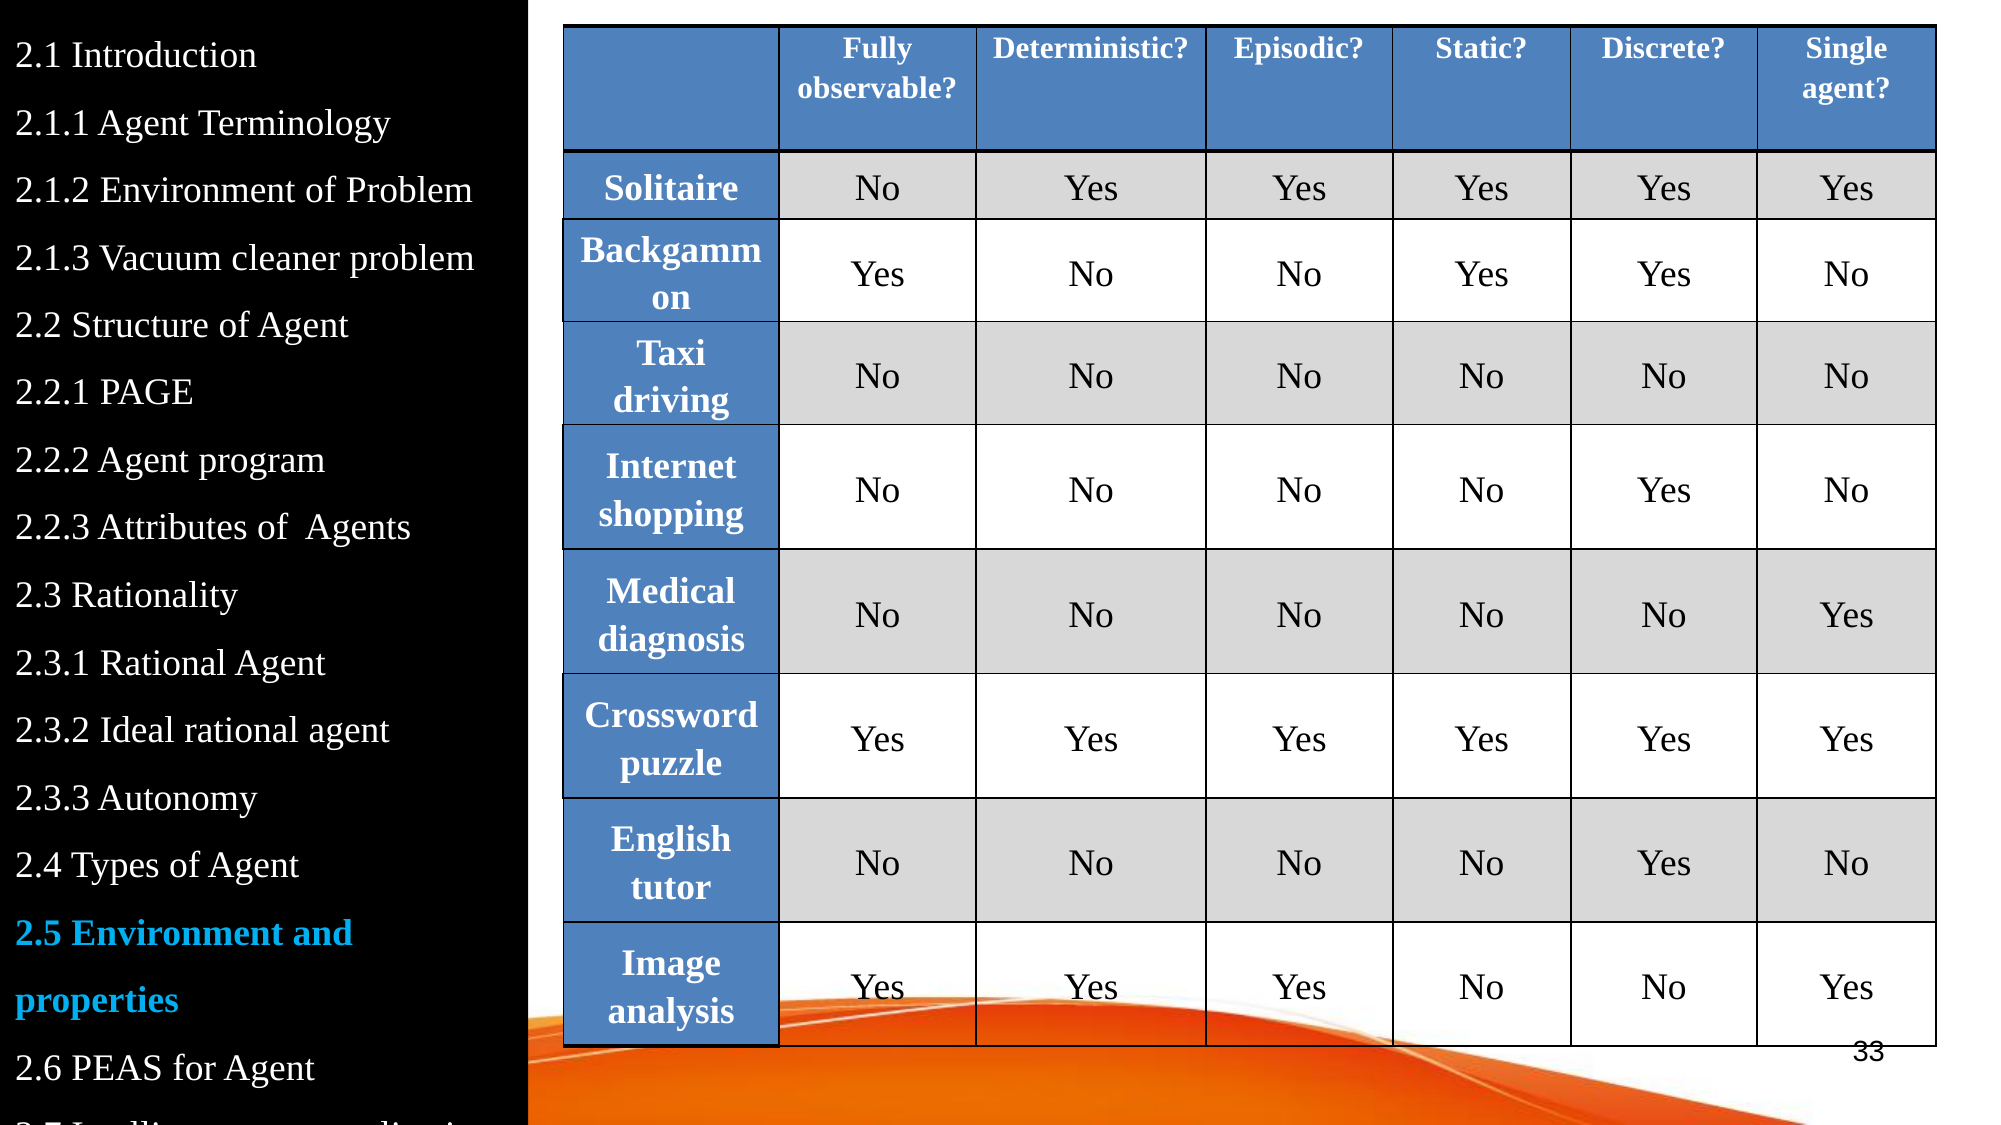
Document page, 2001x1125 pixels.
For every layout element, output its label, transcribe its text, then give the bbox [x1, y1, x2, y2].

table_cell Yes [977, 153, 1205, 218]
table_cell No [1394, 550, 1570, 673]
table_cell Backgammon [564, 220, 778, 321]
table_cell No [1207, 322, 1392, 424]
table_cell Solitaire [564, 153, 778, 218]
slide_number ‹#› [1433, 1024, 1900, 1103]
table_cell No [1758, 425, 1935, 548]
table_cell Yes [1572, 674, 1756, 797]
table_cell No [977, 799, 1205, 921]
table_cell Yes [1758, 550, 1935, 673]
table_cell Yes [1394, 674, 1570, 797]
table_cell No [1758, 322, 1935, 424]
table_cell Yes [977, 674, 1205, 797]
table_cell Yes [1758, 923, 1935, 1045]
table_header Static? [1393, 28, 1570, 149]
table_cell Image analysis [564, 923, 778, 1044]
table_cell No [1207, 220, 1392, 321]
table_header Deterministic? [977, 28, 1205, 149]
table_cell Yes [1572, 425, 1756, 548]
table_header Episodic? [1207, 28, 1392, 149]
table_cell Yes [780, 674, 975, 797]
table_cell No [1394, 923, 1570, 1045]
table_cell Yes [977, 923, 1205, 1045]
table_cell No [780, 425, 975, 548]
table_cell No [780, 153, 975, 218]
table_cell Yes [1572, 799, 1756, 921]
table_header Fully observable? [780, 28, 976, 149]
table_cell Yes [1394, 153, 1570, 218]
table_cell No [977, 322, 1205, 424]
table_cell Medical diagnosis [564, 550, 778, 673]
table_cell No [1207, 799, 1392, 921]
table_cell Taxi driving [564, 322, 778, 424]
table_cell Yes [1207, 153, 1392, 218]
table_cell No [1207, 550, 1392, 673]
table_cell No [1758, 799, 1935, 921]
table_cell Yes [1758, 153, 1935, 218]
table_cell No [1394, 425, 1570, 548]
table_cell Yes [780, 220, 975, 321]
table_cell Crossword puzzle [564, 674, 778, 797]
table_cell No [780, 550, 975, 673]
slide_number [99, 1024, 567, 1103]
table_cell Yes [1207, 923, 1392, 1045]
picture [529, 0, 2000, 1125]
table_cell Yes [1207, 674, 1392, 797]
table_cell No [1572, 923, 1756, 1024]
table_cell No [1394, 799, 1570, 921]
table_cell No [1572, 322, 1756, 424]
table_cell Yes [780, 923, 975, 1045]
table_cell English tutor [564, 799, 778, 921]
table_cell No [780, 799, 975, 921]
table_header Single agent? [1758, 28, 1935, 149]
table_cell Internet shopping [564, 425, 778, 548]
table_header [564, 28, 778, 149]
table_cell Yes [1758, 674, 1935, 797]
table_cell Yes [1394, 220, 1570, 321]
table_cell No [1394, 322, 1570, 424]
table_cell No [780, 322, 975, 424]
table_cell Yes [1572, 220, 1756, 321]
table_header Discrete? [1571, 28, 1757, 149]
table_cell No [1207, 425, 1392, 548]
table_cell Yes [1572, 153, 1756, 218]
table_cell No [977, 550, 1205, 673]
text_box 2.1 Introduction 2.1.1 Agent Terminology 2.1.2 Environment of Problem 2.1.3 Vacuum cleaner problem 2.2 Structure of Agent 2.2.1 PAGE 2.2.2 Agent program 2.2.3 Attributes of Agents 2.3 Rationality 2.3.1 Rational Agent 2.3.2 Ideal rational agent 2.3.3 Autonomy 2.4 Types of Agent 2.5 Environment and properties 2.6 PEAS for Agent 2.7 Intelligent agent application [0, 0, 529, 1125]
table_cell No [1572, 550, 1756, 673]
table_cell No [977, 220, 1205, 321]
table_cell No [1758, 220, 1935, 321]
table_cell No [977, 425, 1205, 548]
